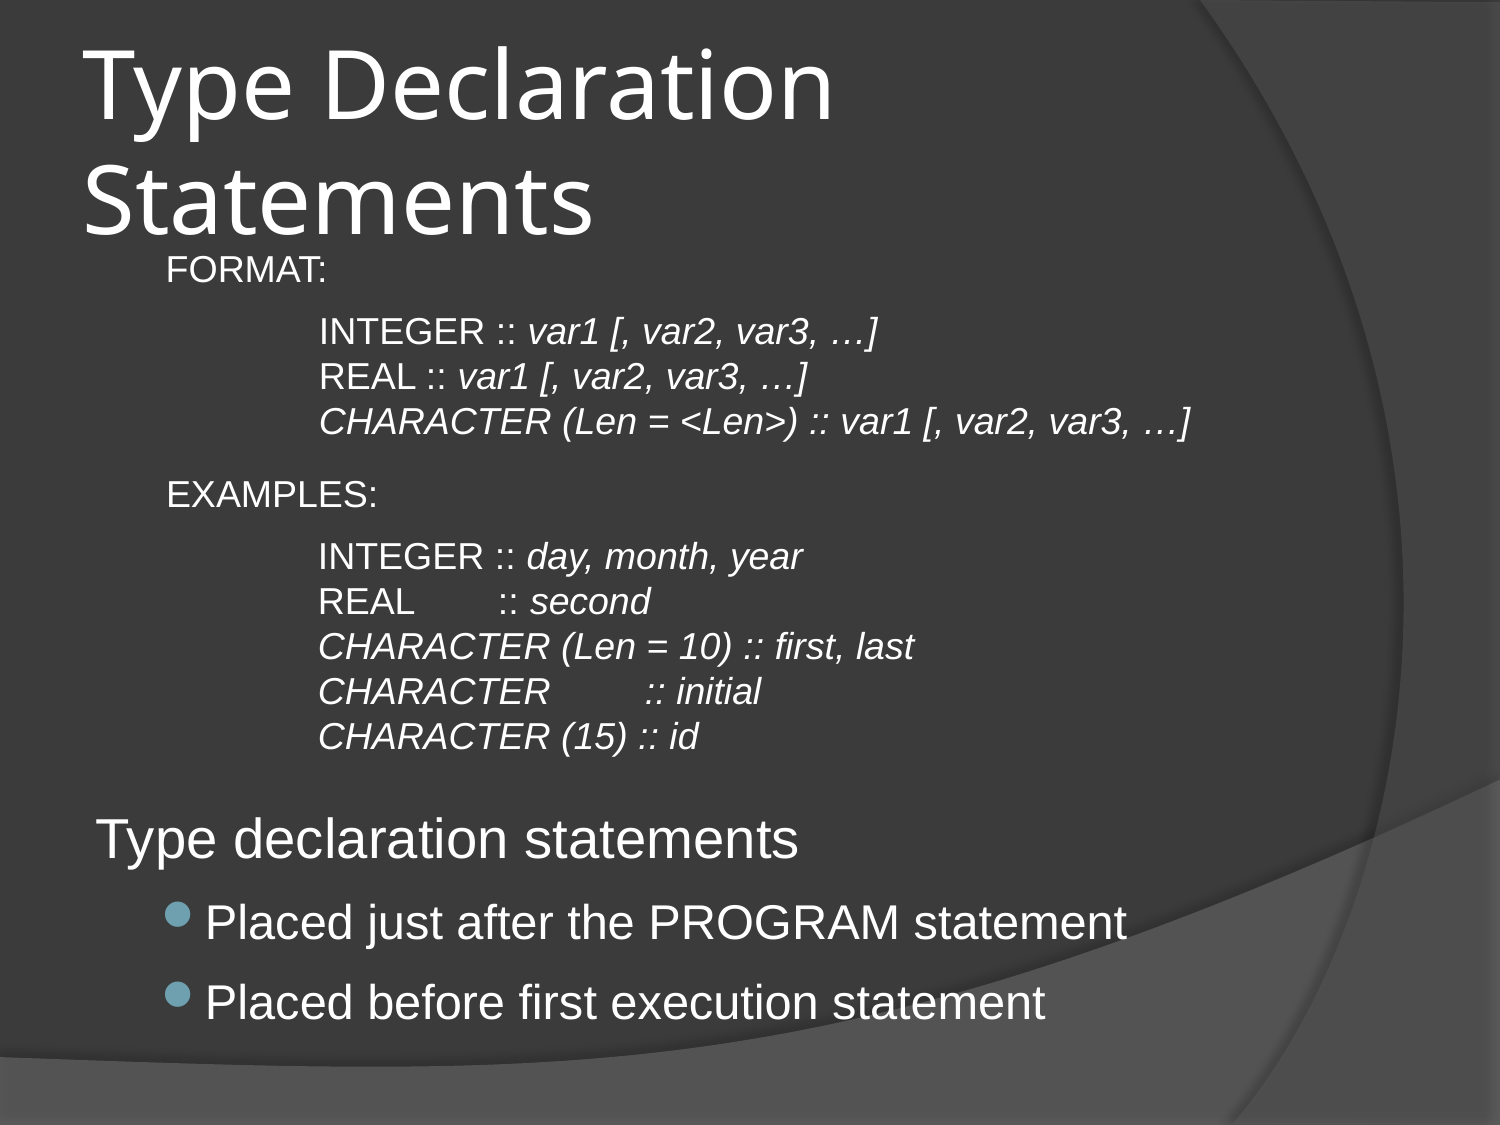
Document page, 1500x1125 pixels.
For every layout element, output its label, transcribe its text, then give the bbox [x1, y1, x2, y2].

title Type Declaration Statements [75, 45, 1300, 233]
list Type declaration statements Placed just after the PROGRAM statement Placed before first execution statement [75, 795, 1300, 1038]
text_box FORMAT: [150, 237, 343, 298]
text_box INTEGER :: var1 [, var2, var3, …] REAL :: var1 [, var2, var3, …] CHARACTER (Len = <Len>) :: var1 [, var2, var3, …] [304, 299, 1207, 450]
text_box INTEGER :: day, month, year REAL :: second CHARACTER (Len = 10) :: first, last CHARACTER :: initial CHARACTER (15) :: id [303, 524, 930, 765]
text_box EXAMPLES: [151, 462, 394, 523]
